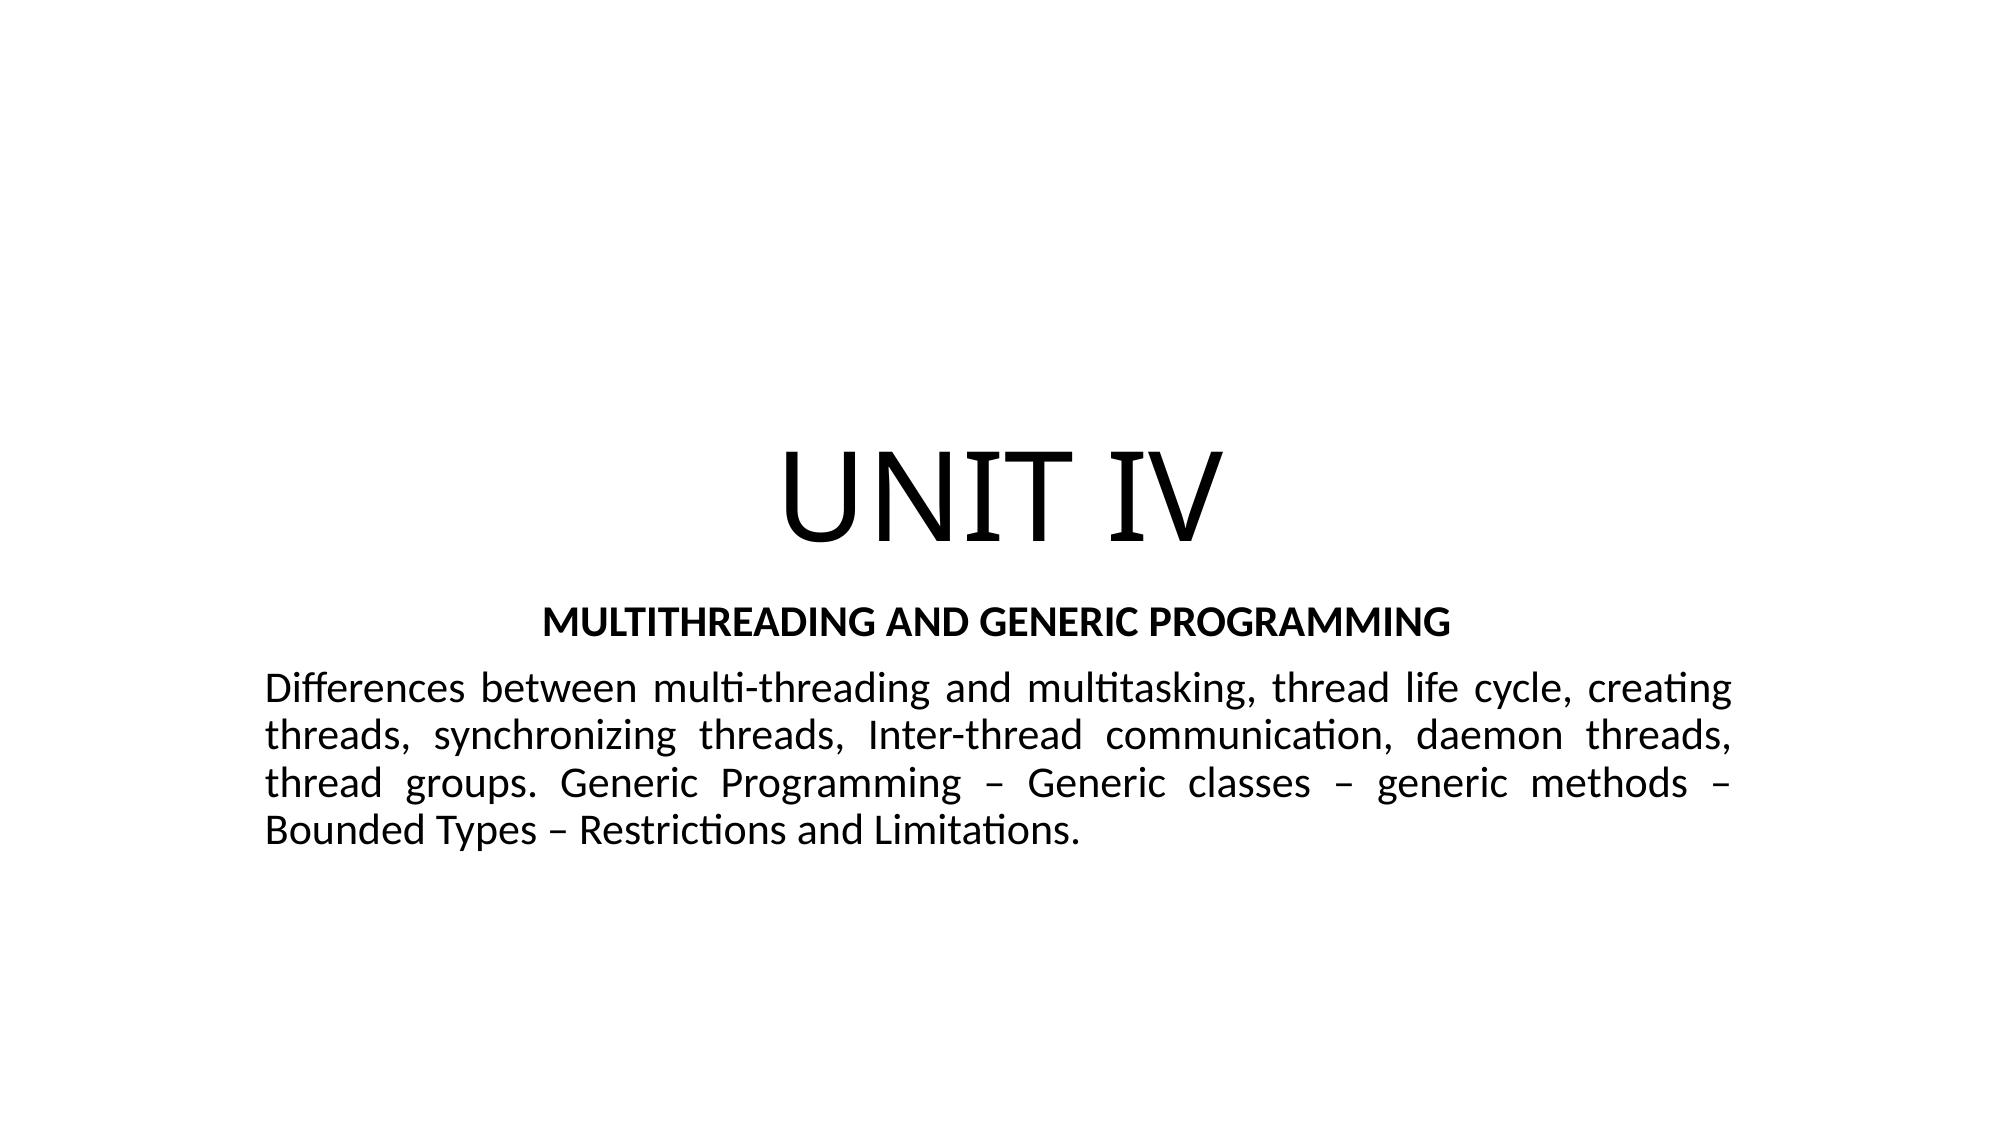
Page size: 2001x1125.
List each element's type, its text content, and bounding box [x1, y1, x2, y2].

title UNIT IV [249, 184, 1750, 576]
subtitle MULTITHREADING AND GENERIC PROGRAMMING Differences between multi-threading and multitasking, thread life cycle, creating threads, synchronizing threads, Inter-thread communication, daemon threads, thread groups. Generic Programming – Generic classes – generic methods – Bounded Types – Restrictions and Limitations. [249, 590, 1750, 863]
